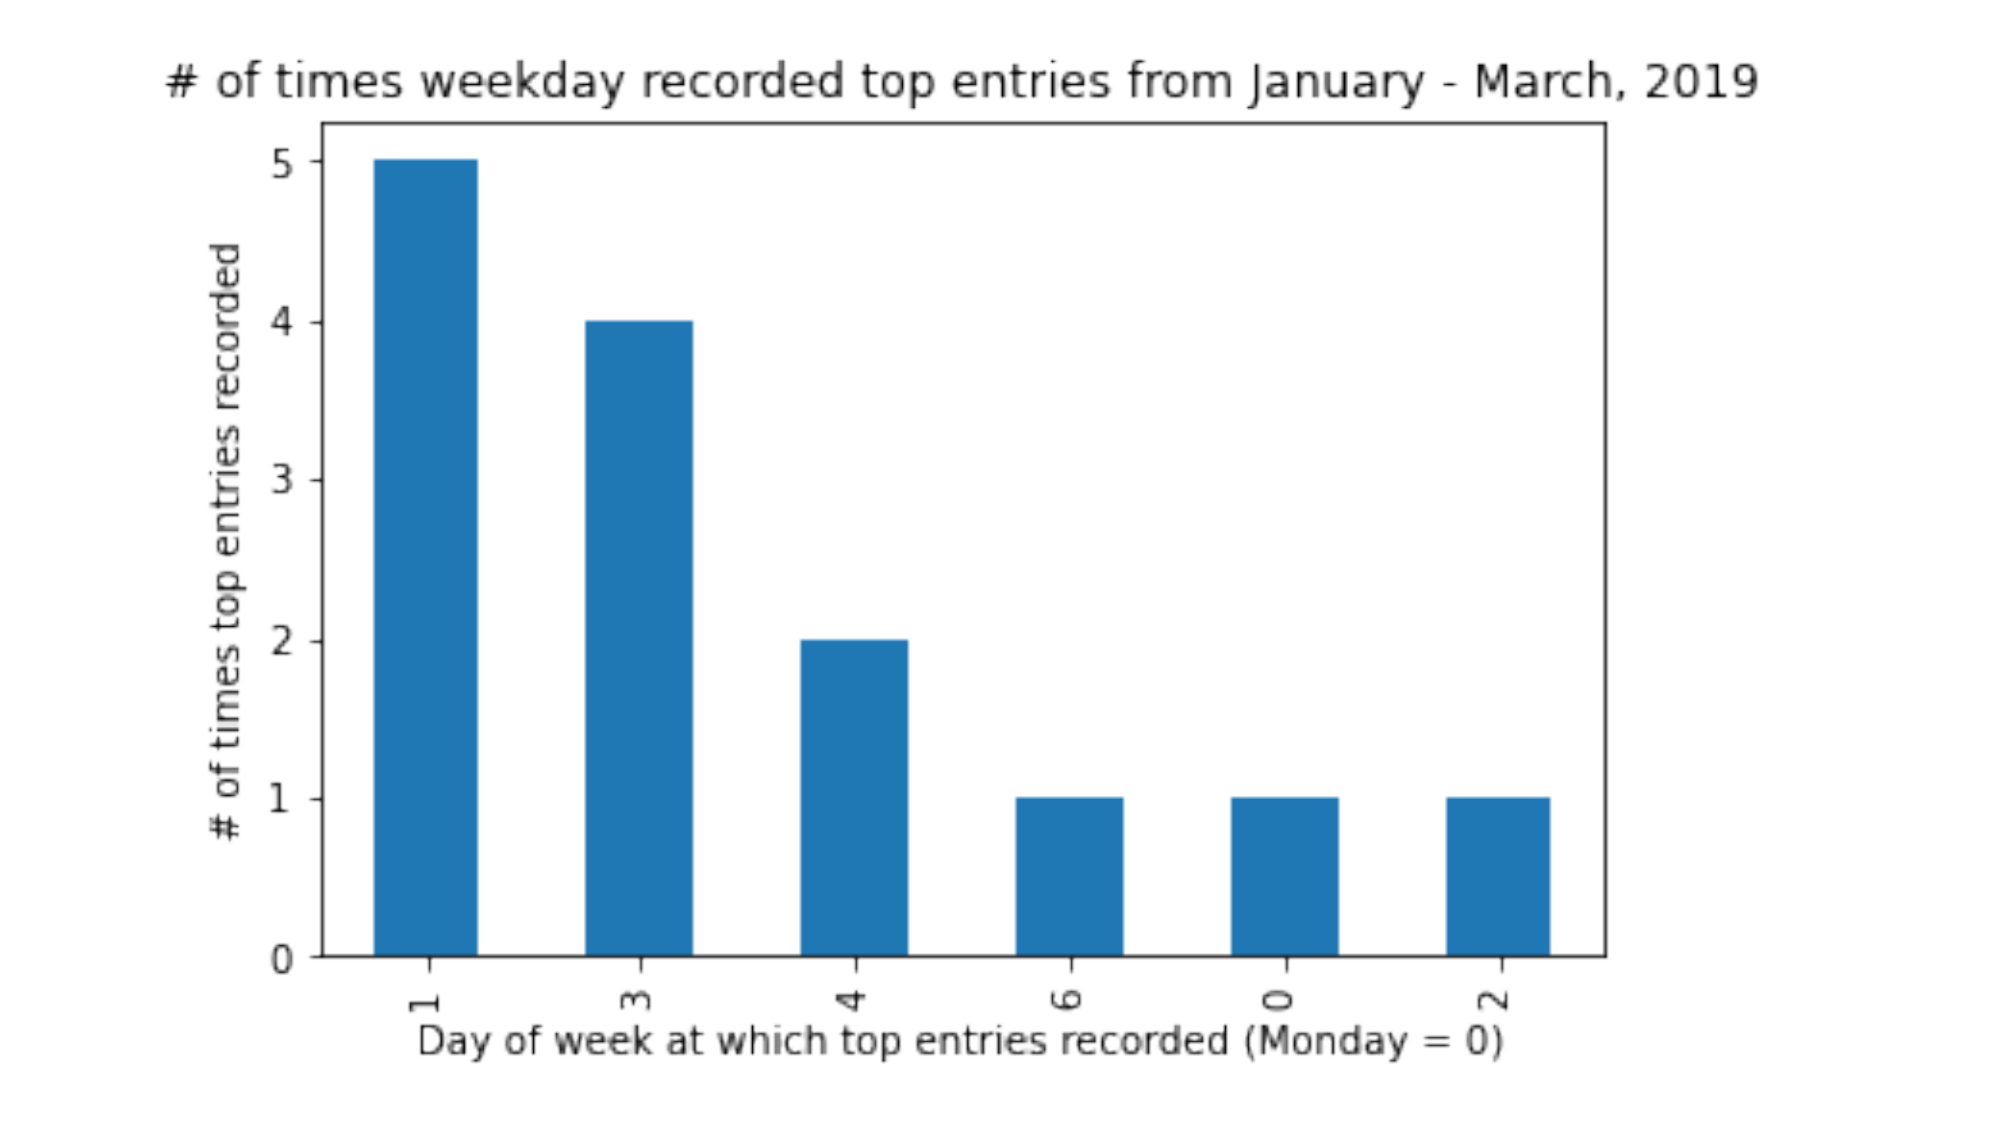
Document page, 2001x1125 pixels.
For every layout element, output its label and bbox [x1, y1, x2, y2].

picture [137, 33, 1790, 1091]
